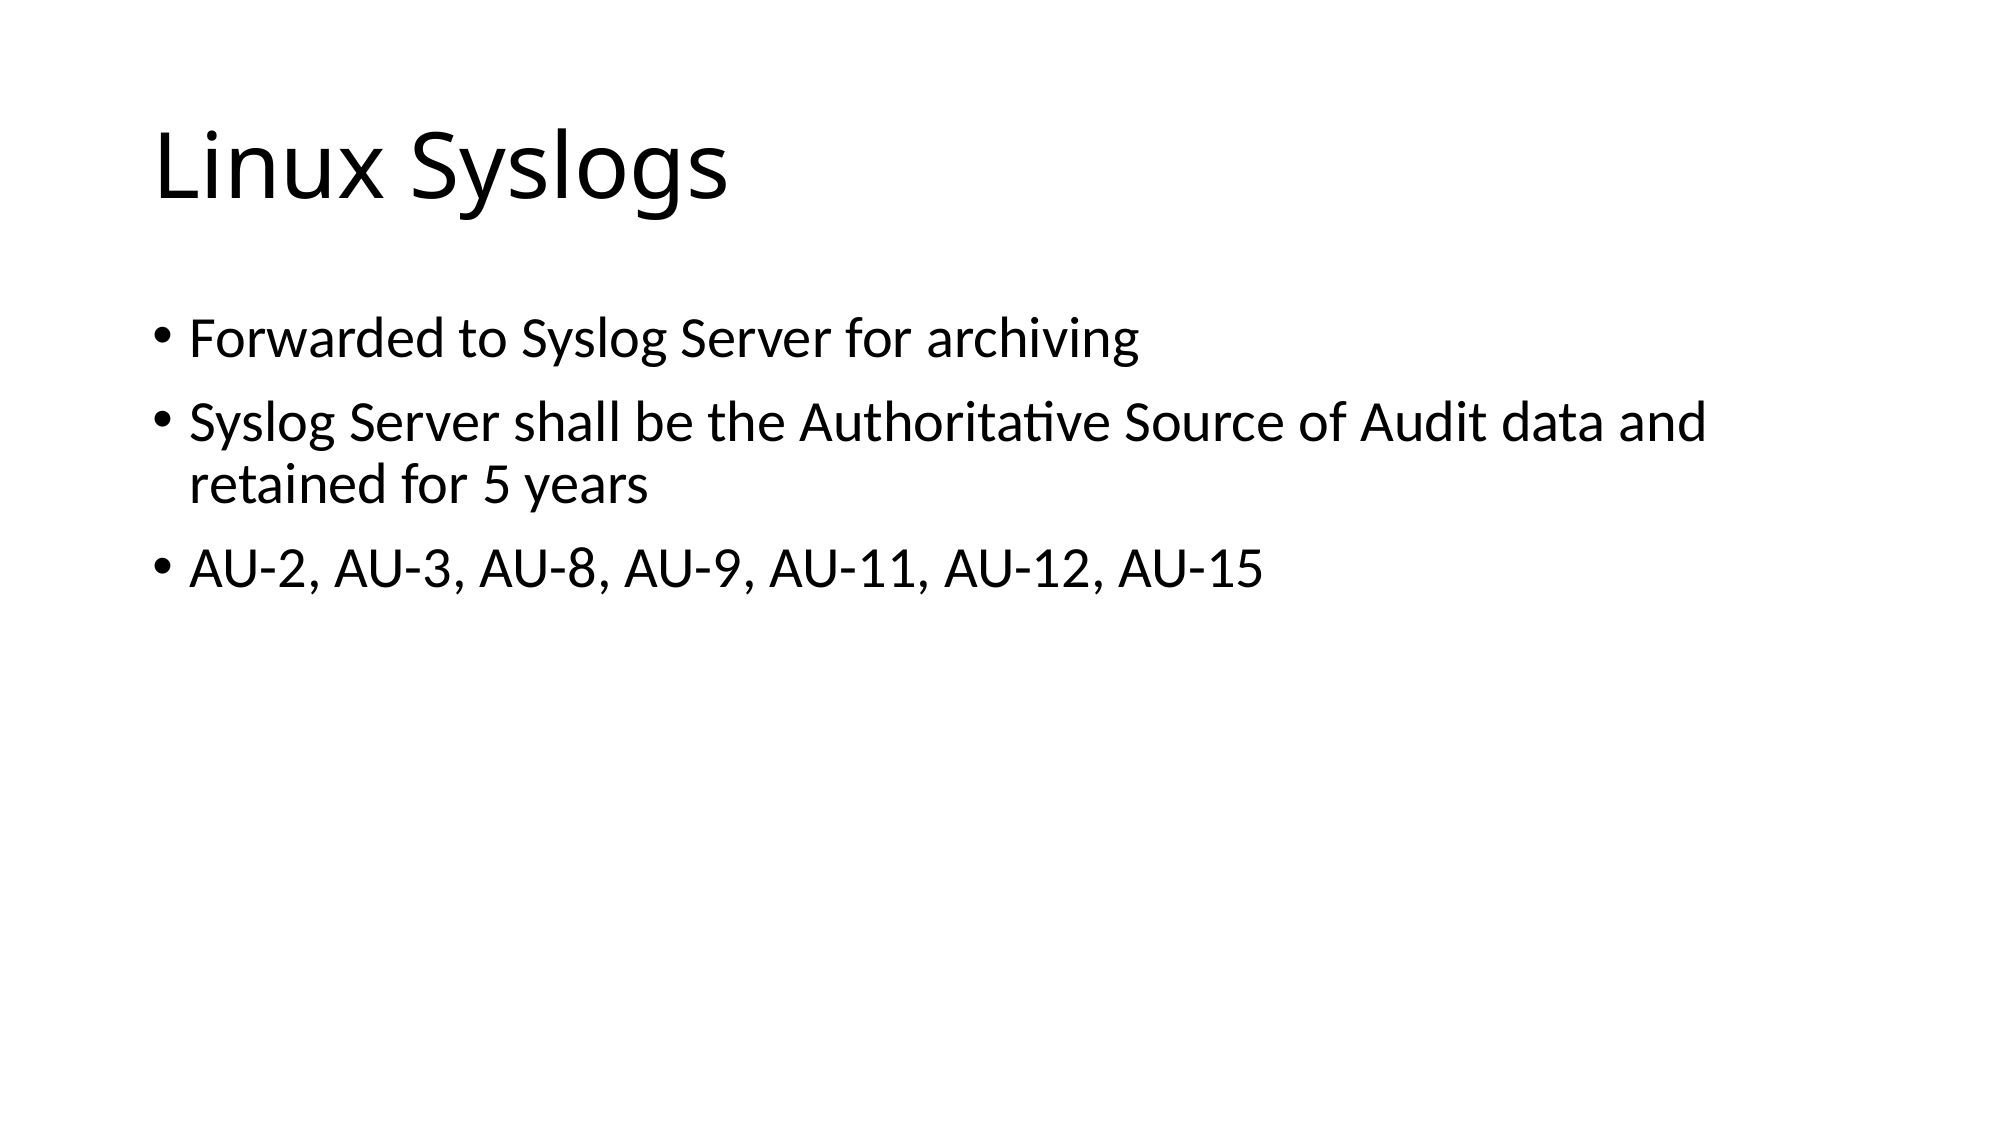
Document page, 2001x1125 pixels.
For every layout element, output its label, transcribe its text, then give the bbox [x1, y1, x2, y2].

title Linux Syslogs [137, 59, 1863, 278]
list Forwarded to Syslog Server for archiving Syslog Server shall be the Authoritative Source of Audit data and retained for 5 years AU-2, AU-3, AU-8, AU-9, AU-11, AU-12, AU-15 [137, 299, 1863, 1014]
